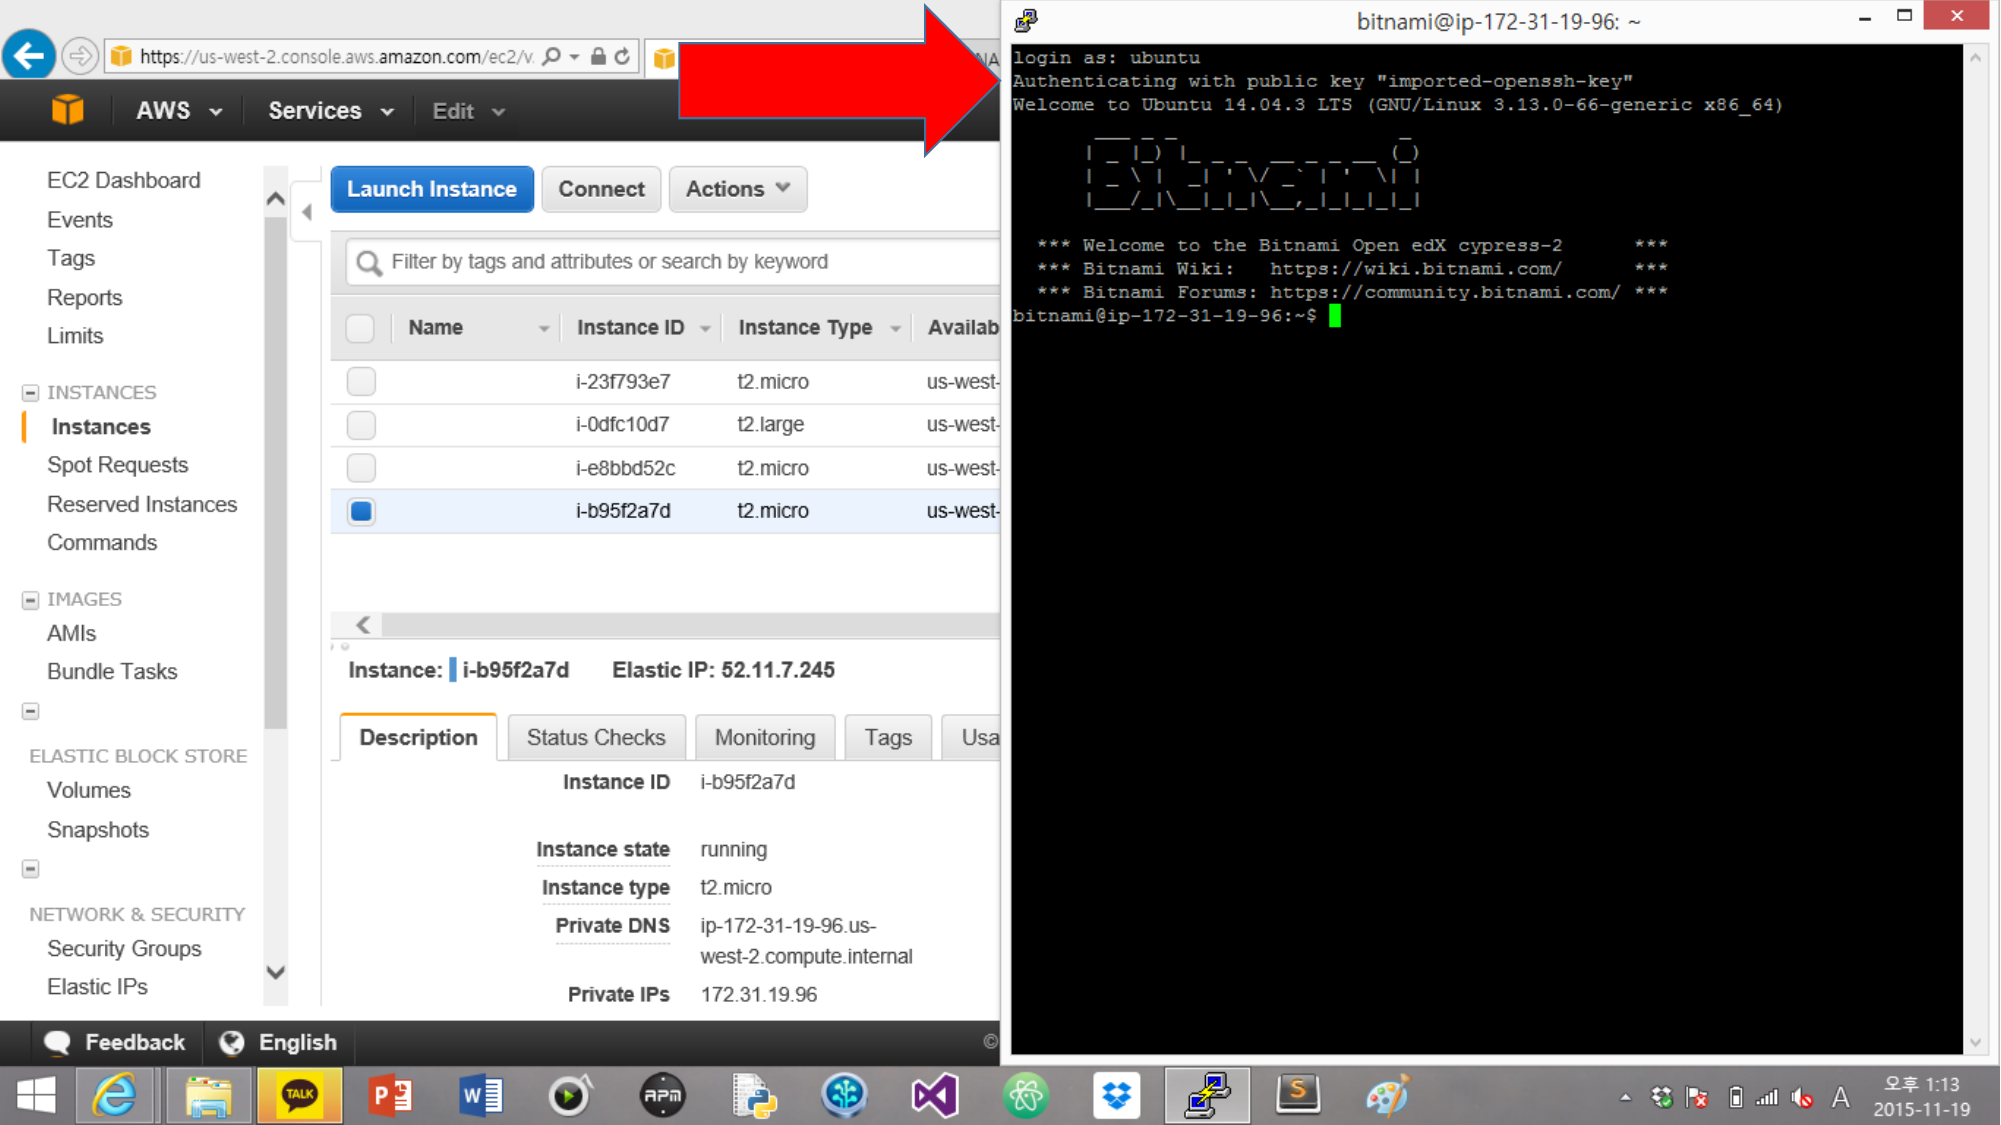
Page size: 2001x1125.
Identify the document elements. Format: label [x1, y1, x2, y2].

list [0, 0, 2000, 1125]
